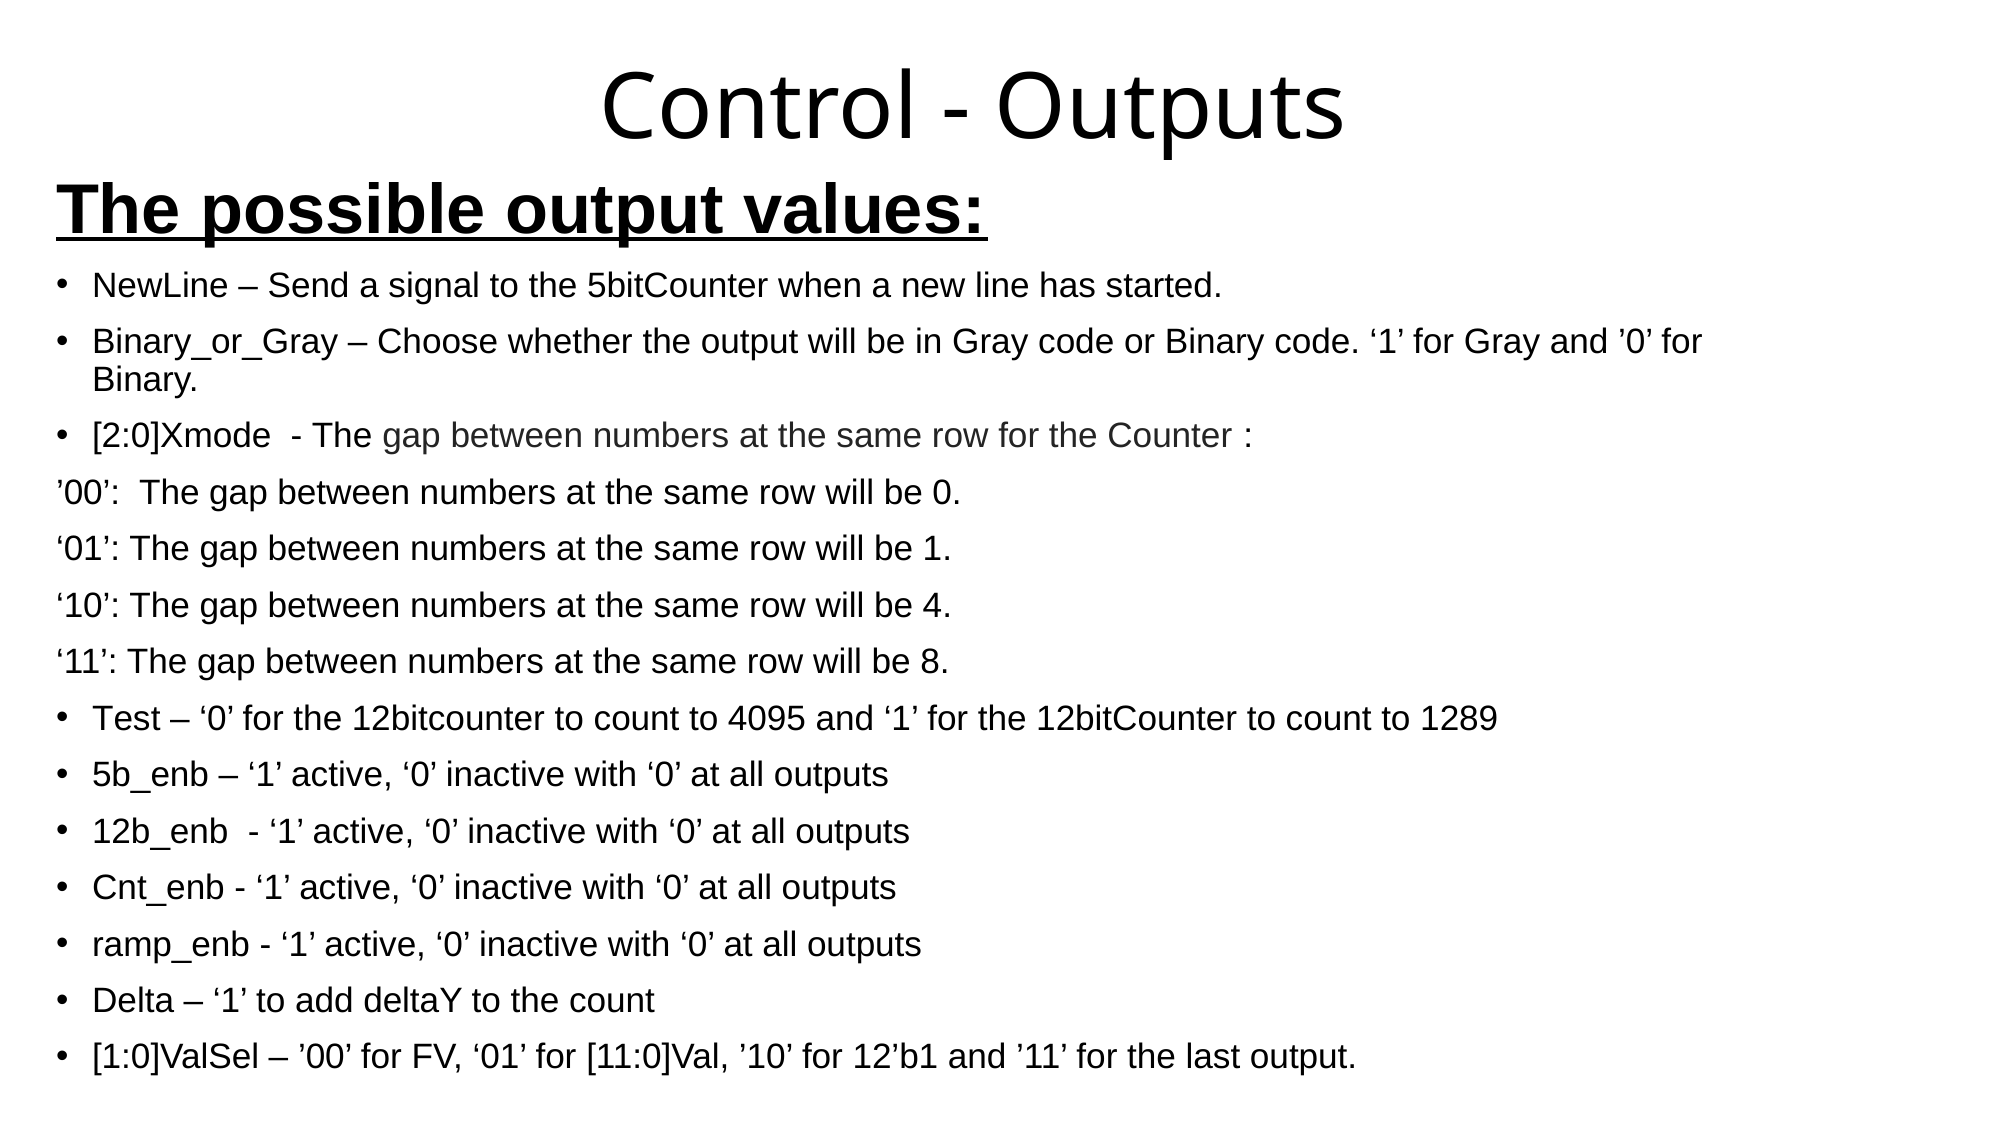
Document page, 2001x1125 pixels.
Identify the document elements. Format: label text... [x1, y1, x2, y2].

list The possible output values: NewLine – Send a signal to the 5bitCounter when a new line has started. Binary_or_Gray – Choose whether the output will be in Gray code or Binary code. ‘1’ for Gray and ’0’ for Binary. [2:0]Xmode - The gap between numbers at the same row for the Counter : ’00’: The gap between numbers at the same row will be 0. ‘01’: The gap between numbers at the same row will be 1. ‘10’: The gap between numbers at the same row will be 4. ‘11’: The gap between numbers at the same row will be 8. Test – ‘0’ for the 12bitcounter to count to 4095 and ‘1’ for the 12bitCounter to count to 1289 5b_enb – ‘1’ active, ‘0’ inactive with ‘0’ at all outputs 12b_enb - ‘1’ active, ‘0’ inactive with ‘0’ at all outputs Cnt_enb - ‘1’ active, ‘0’ inactive with ‘0’ at all outputs ramp_enb - ‘1’ active, ‘0’ inactive with ‘0’ at all outputs Delta – ‘1’ to add deltaY to the count [1:0]ValSel – ’00’ for FV, ‘01’ for [11:0]Val, ’10’ for 12’b1 and ’11’ for the last output. [41, 164, 1766, 1088]
title Control - Outputs [110, 0, 1836, 218]
